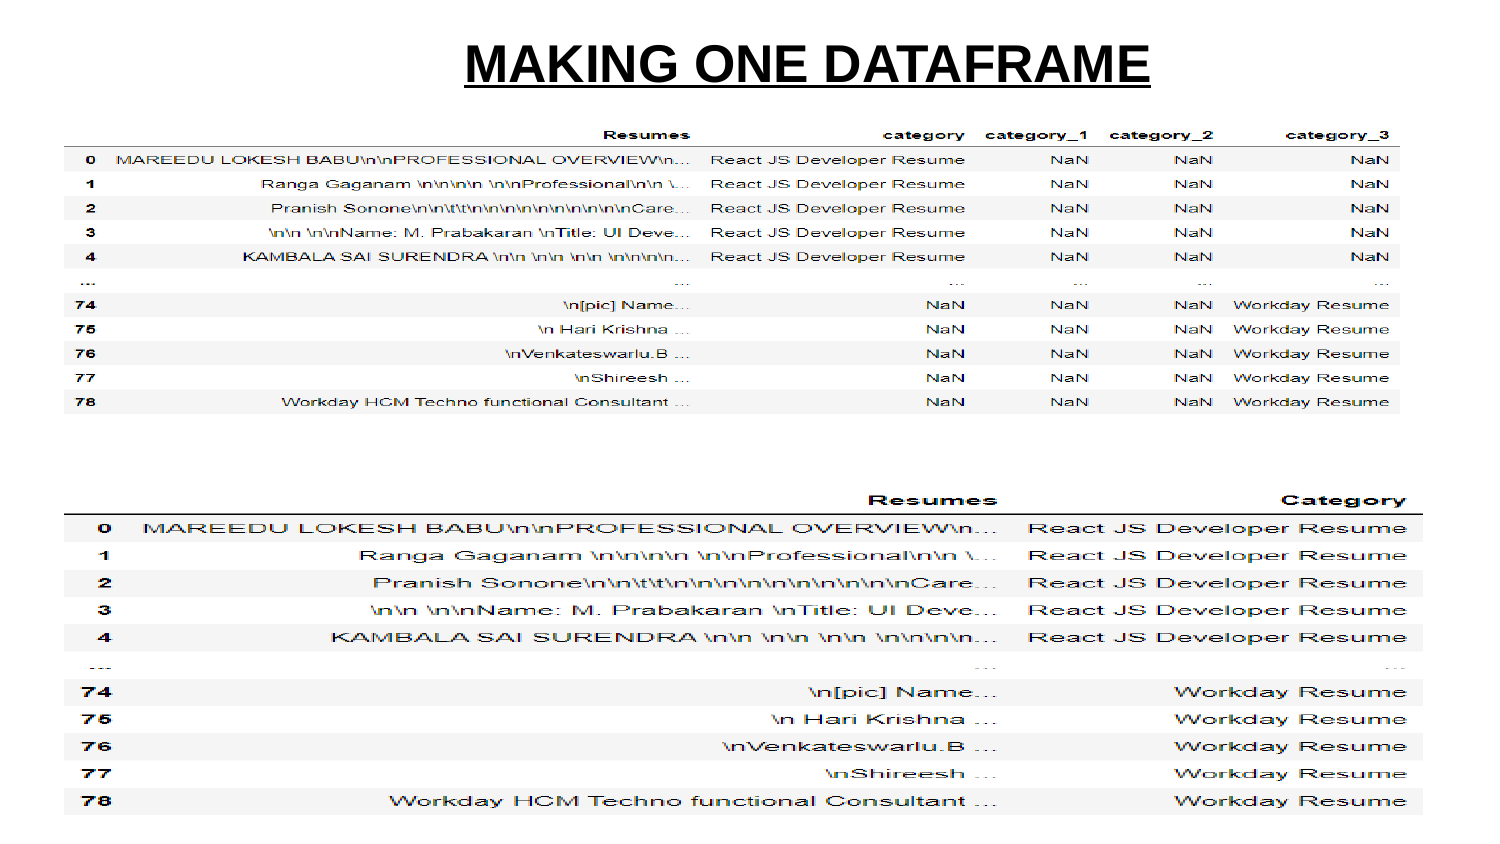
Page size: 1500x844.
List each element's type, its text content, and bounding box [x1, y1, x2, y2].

picture [50, 122, 1450, 421]
title MAKING ONE DATAFRAME [51, 14, 1449, 109]
picture [50, 490, 1450, 824]
